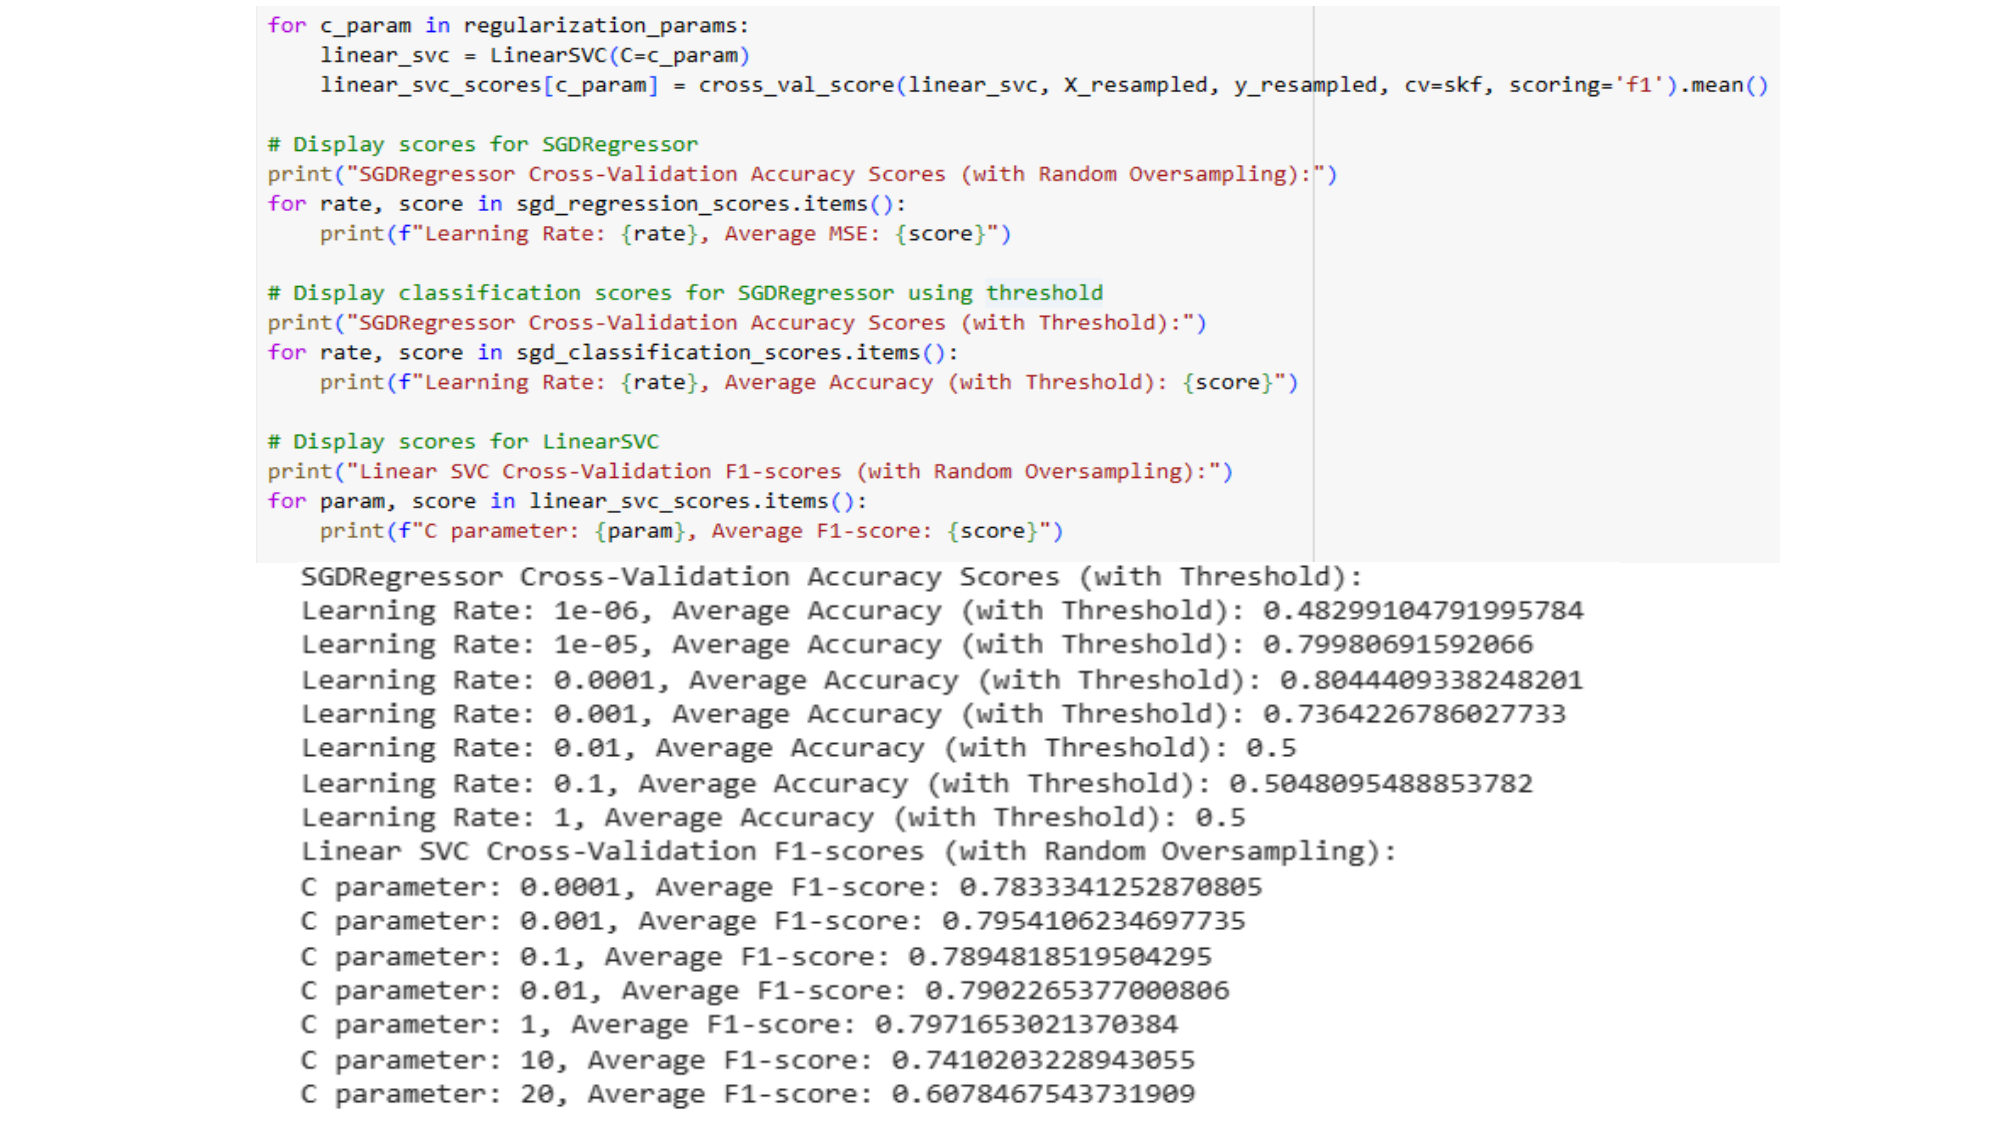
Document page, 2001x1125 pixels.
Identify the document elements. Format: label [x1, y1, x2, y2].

picture [256, 6, 1780, 1119]
